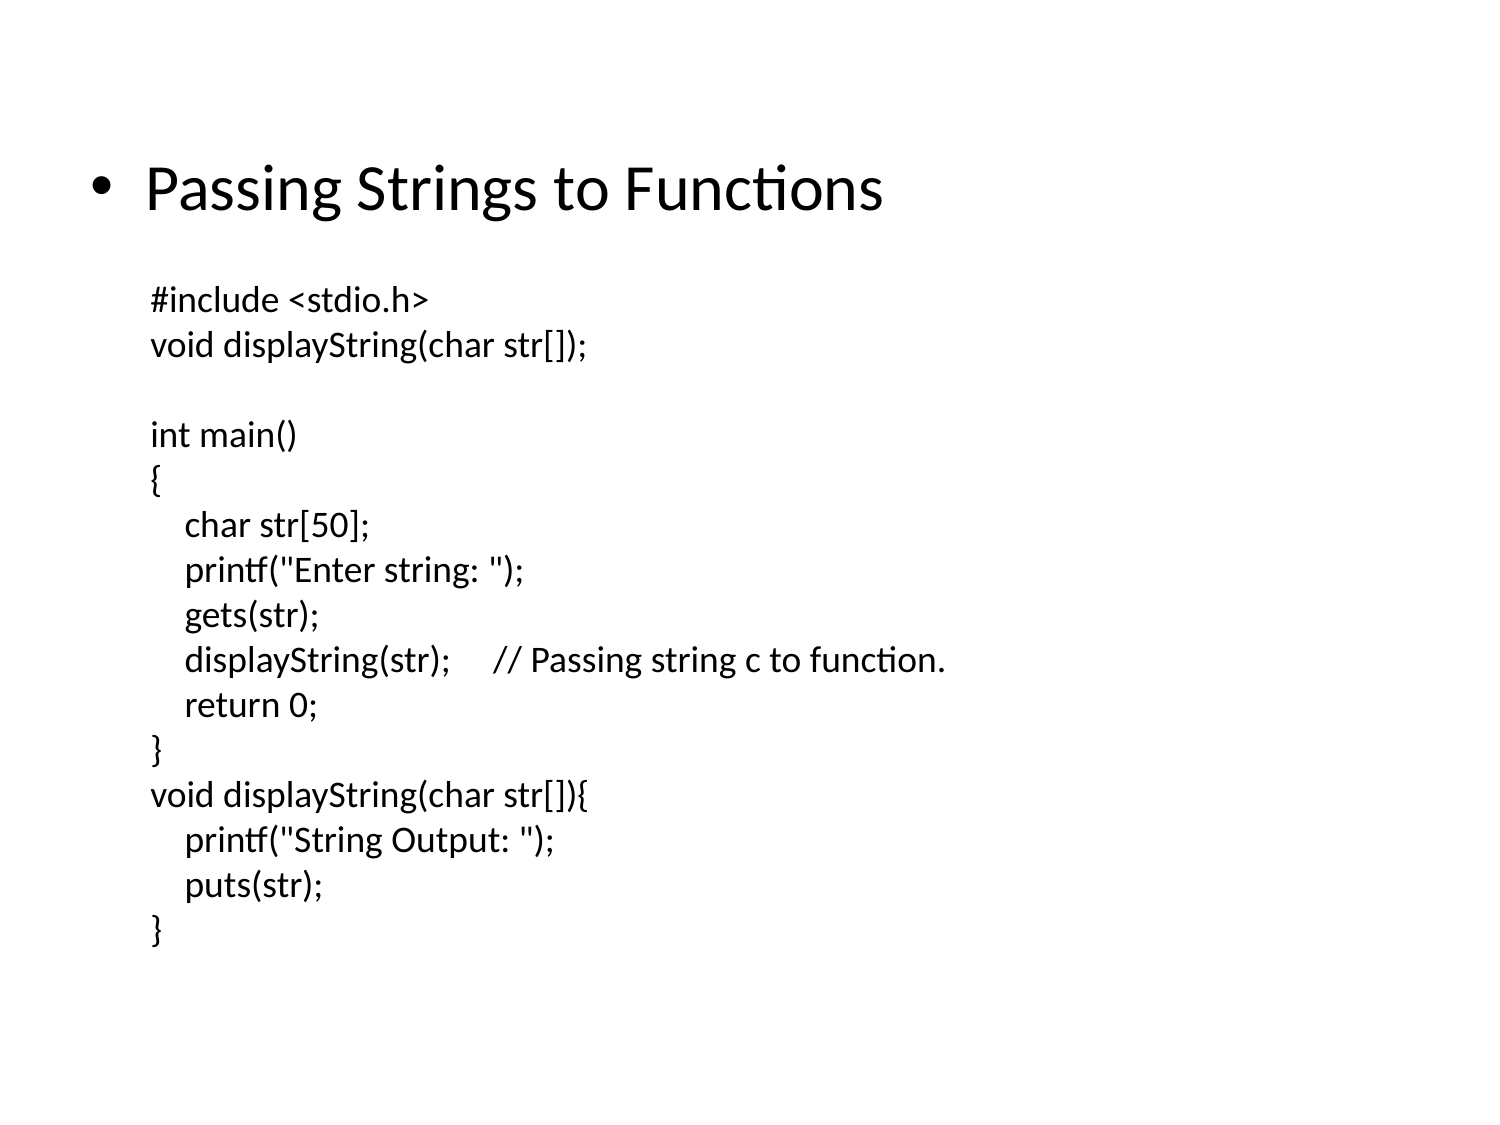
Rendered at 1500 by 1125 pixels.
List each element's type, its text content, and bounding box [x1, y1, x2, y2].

text_box #include <stdio.h> void displayString(char str[]); int main() { char str[50]; printf("Enter string: "); gets(str); displayString(str); // Passing string c to function. return 0; } void displayString(char str[]){ printf("String Output: "); puts(str); } [135, 267, 1128, 957]
list Passing Strings to Functions [75, 137, 1425, 232]
